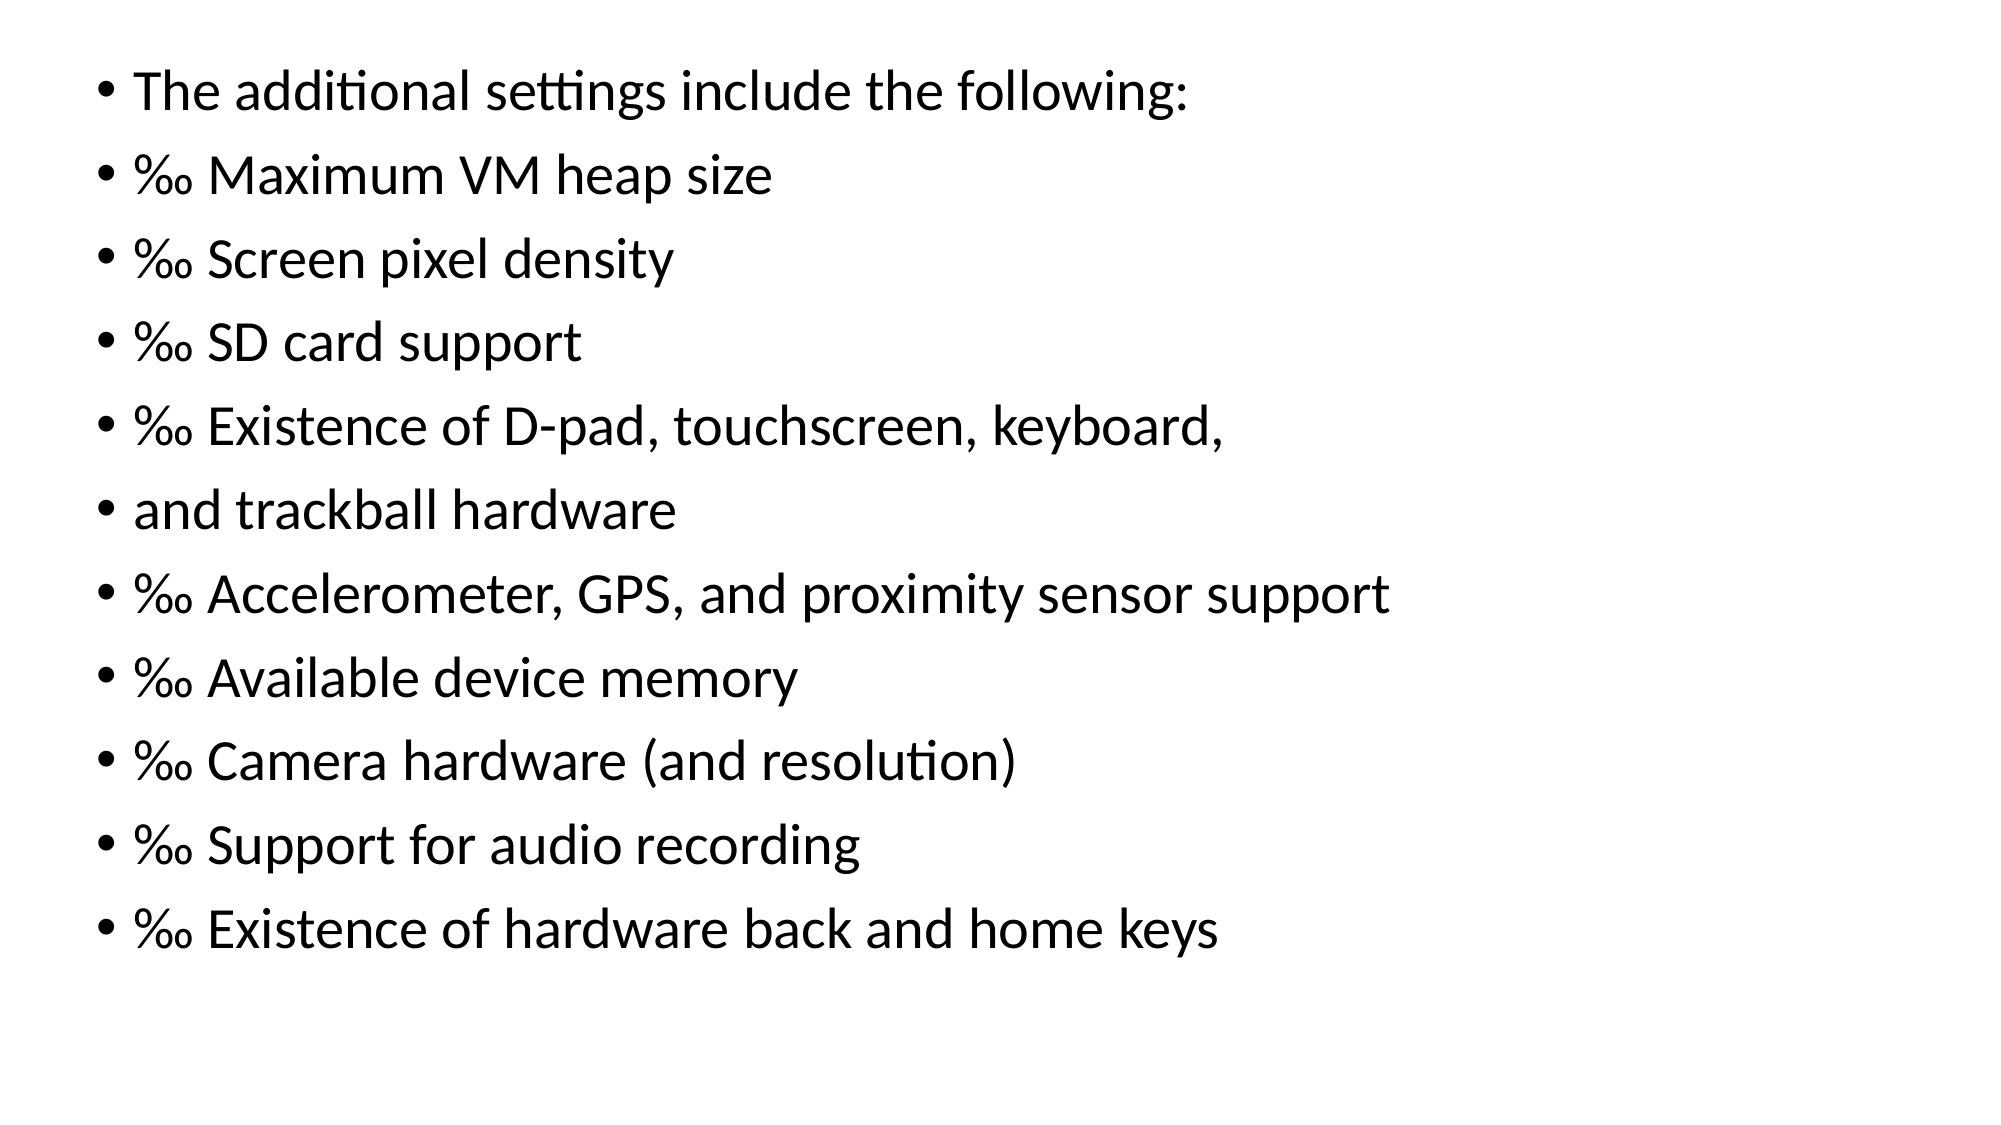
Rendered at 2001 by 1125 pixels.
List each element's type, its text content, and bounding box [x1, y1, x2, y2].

list The additional settings include the following: ‰ Maximum VM heap size ‰ Screen pixel density ‰ SD card support ‰ Existence of D-pad, touchscreen, keyboard, and trackball hardware ‰ Accelerometer, GPS, and proximity sensor support ‰ Available device memory ‰ Camera hardware (and resolution) ‰ Support for audio recording ‰ Existence of hardware back and home keys [81, 52, 1863, 1014]
